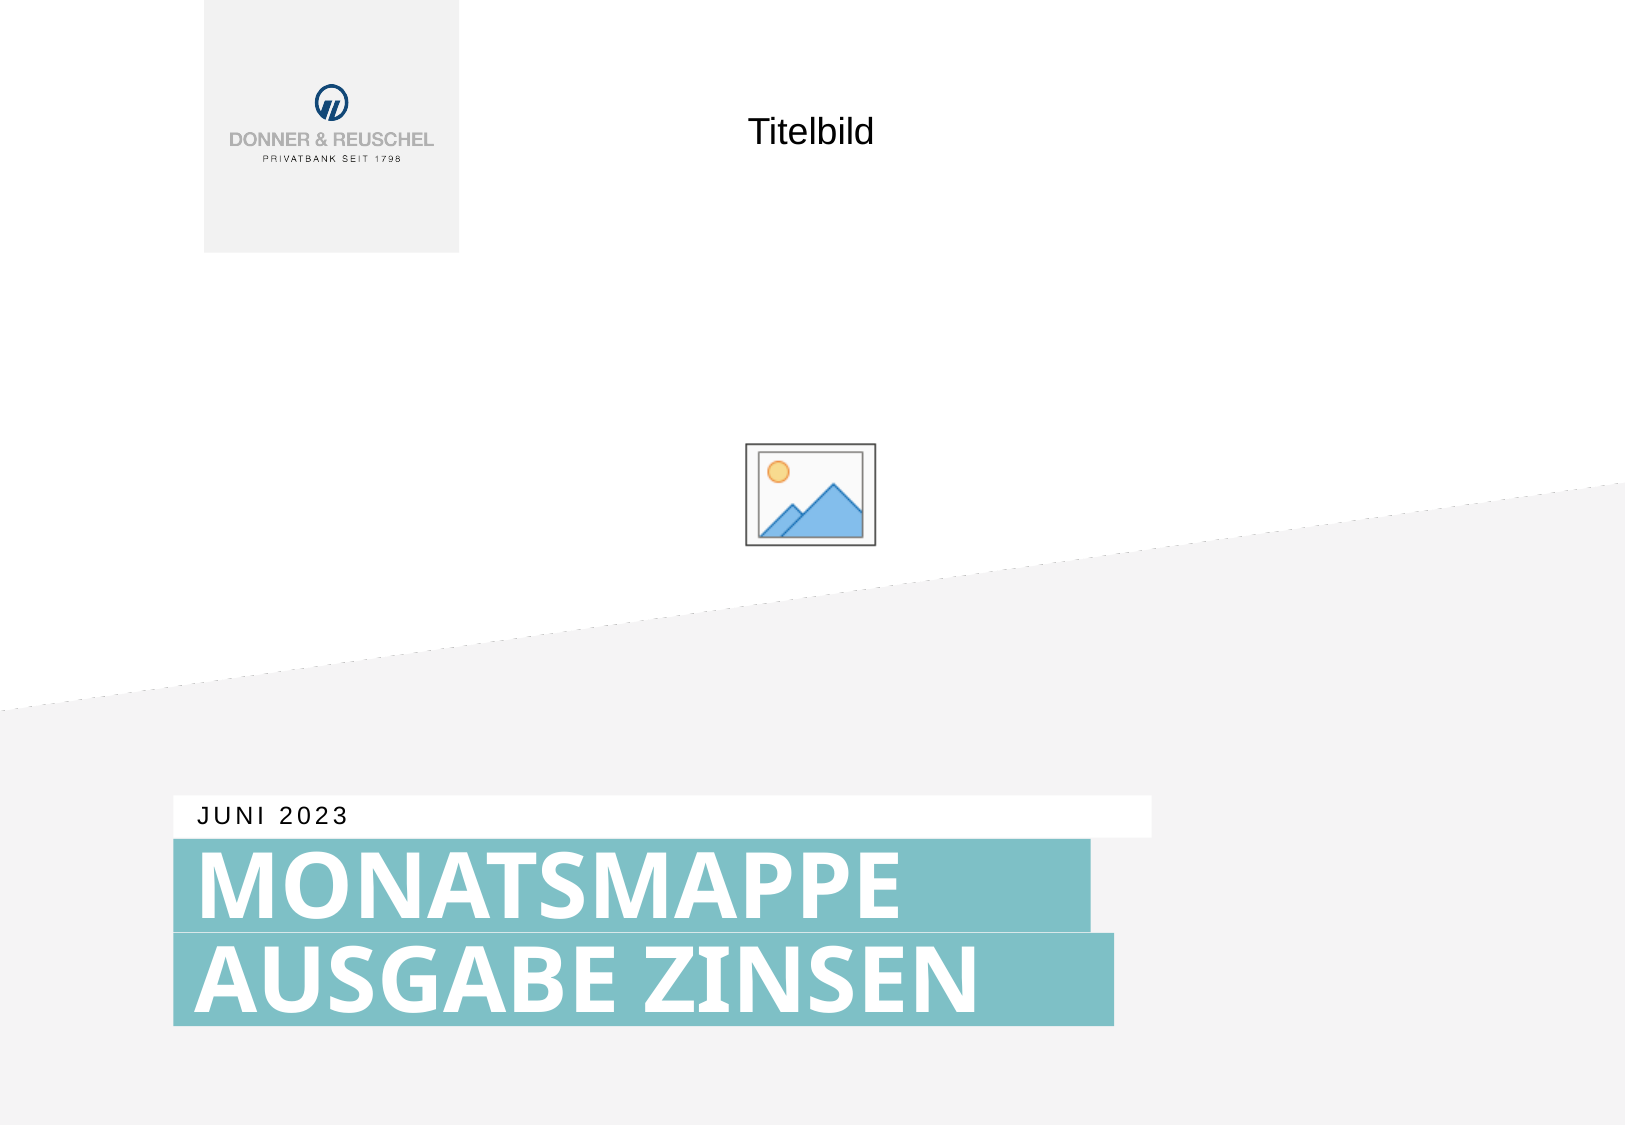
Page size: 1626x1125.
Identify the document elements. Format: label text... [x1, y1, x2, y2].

list Ausgabe Zinsen [173, 932, 1115, 1027]
picture [102, 84, 1521, 891]
title Monatsmappe [173, 891, 1091, 933]
